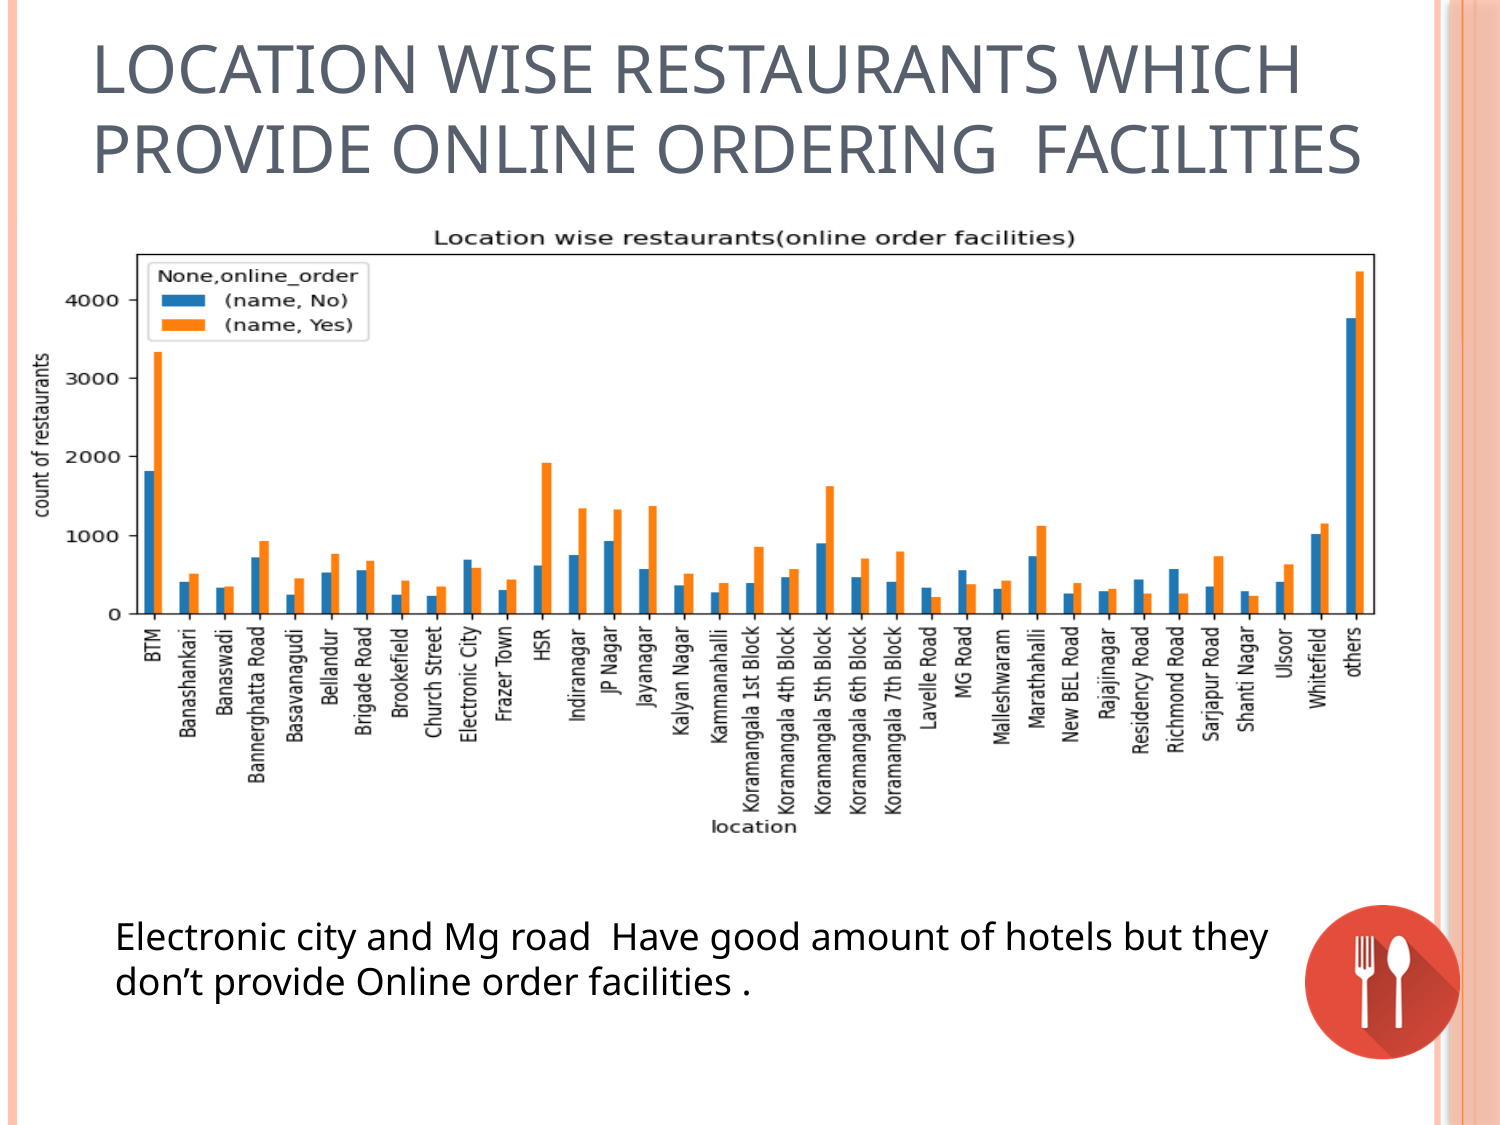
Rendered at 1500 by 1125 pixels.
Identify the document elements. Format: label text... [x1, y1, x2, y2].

title Location wise Restaurants which provide online ordering facilities [76, 90, 1427, 194]
picture [1304, 904, 1460, 1061]
text_box Electronic city and Mg road Have good amount of hotels but they don’t provide Online order facilities . [100, 905, 1300, 1010]
picture [17, 219, 1389, 848]
